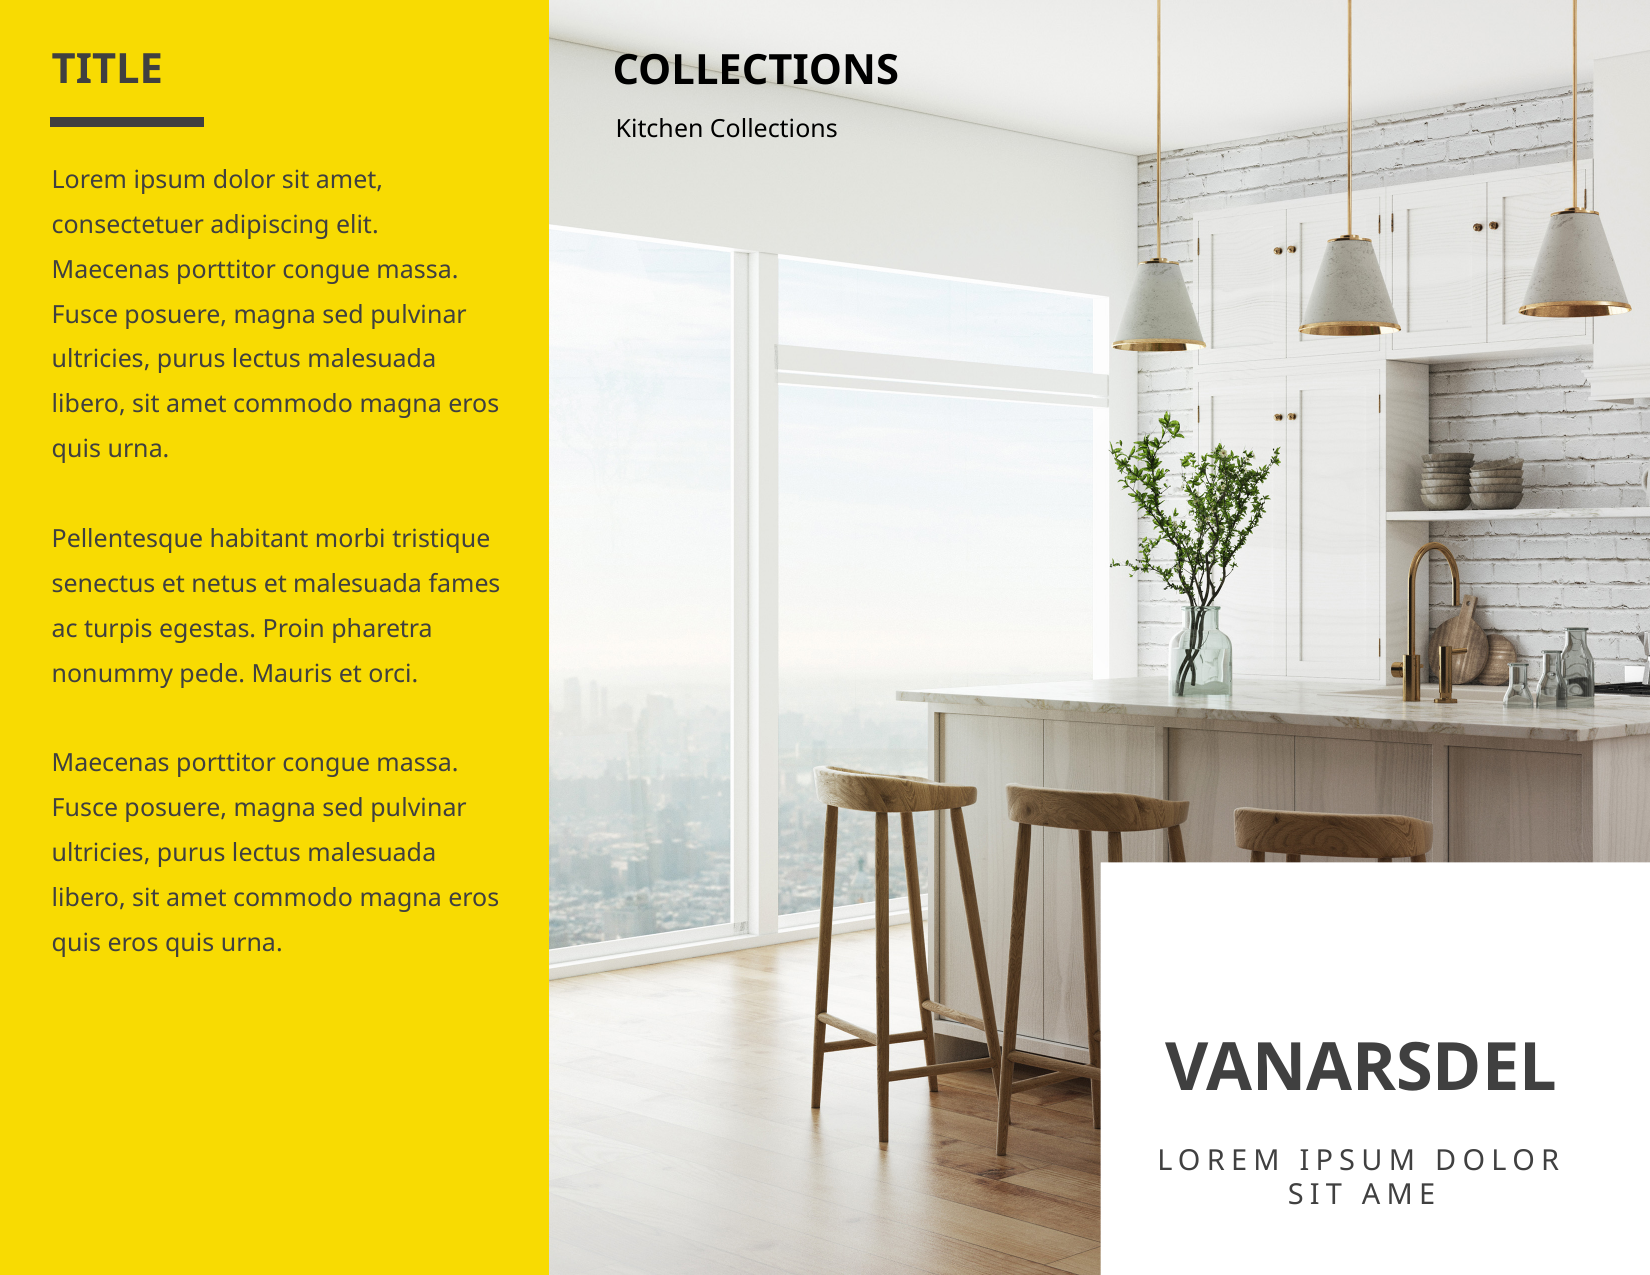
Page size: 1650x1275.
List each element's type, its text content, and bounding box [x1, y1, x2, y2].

picture [549, 0, 1650, 1275]
list Lorem ipsum dolor sit amet, consectetuer adipiscing elit. Maecenas porttitor congue massa. Fusce posuere, magna sed pulvinar ultricies, purus lectus malesuada libero, sit amet commodo magna eros quis urna. Pellentesque habitant morbi tristique senectus et netus et malesuada fames ac turpis egestas. Proin pharetra nonummy pede. Mauris et orci. Maecenas porttitor congue massa. Fusce posuere, magna sed pulvinar ultricies, purus lectus malesuada libero, sit amet commodo magna eros quis eros quis urna. [36, 140, 517, 1221]
list TITLE [36, 34, 512, 101]
